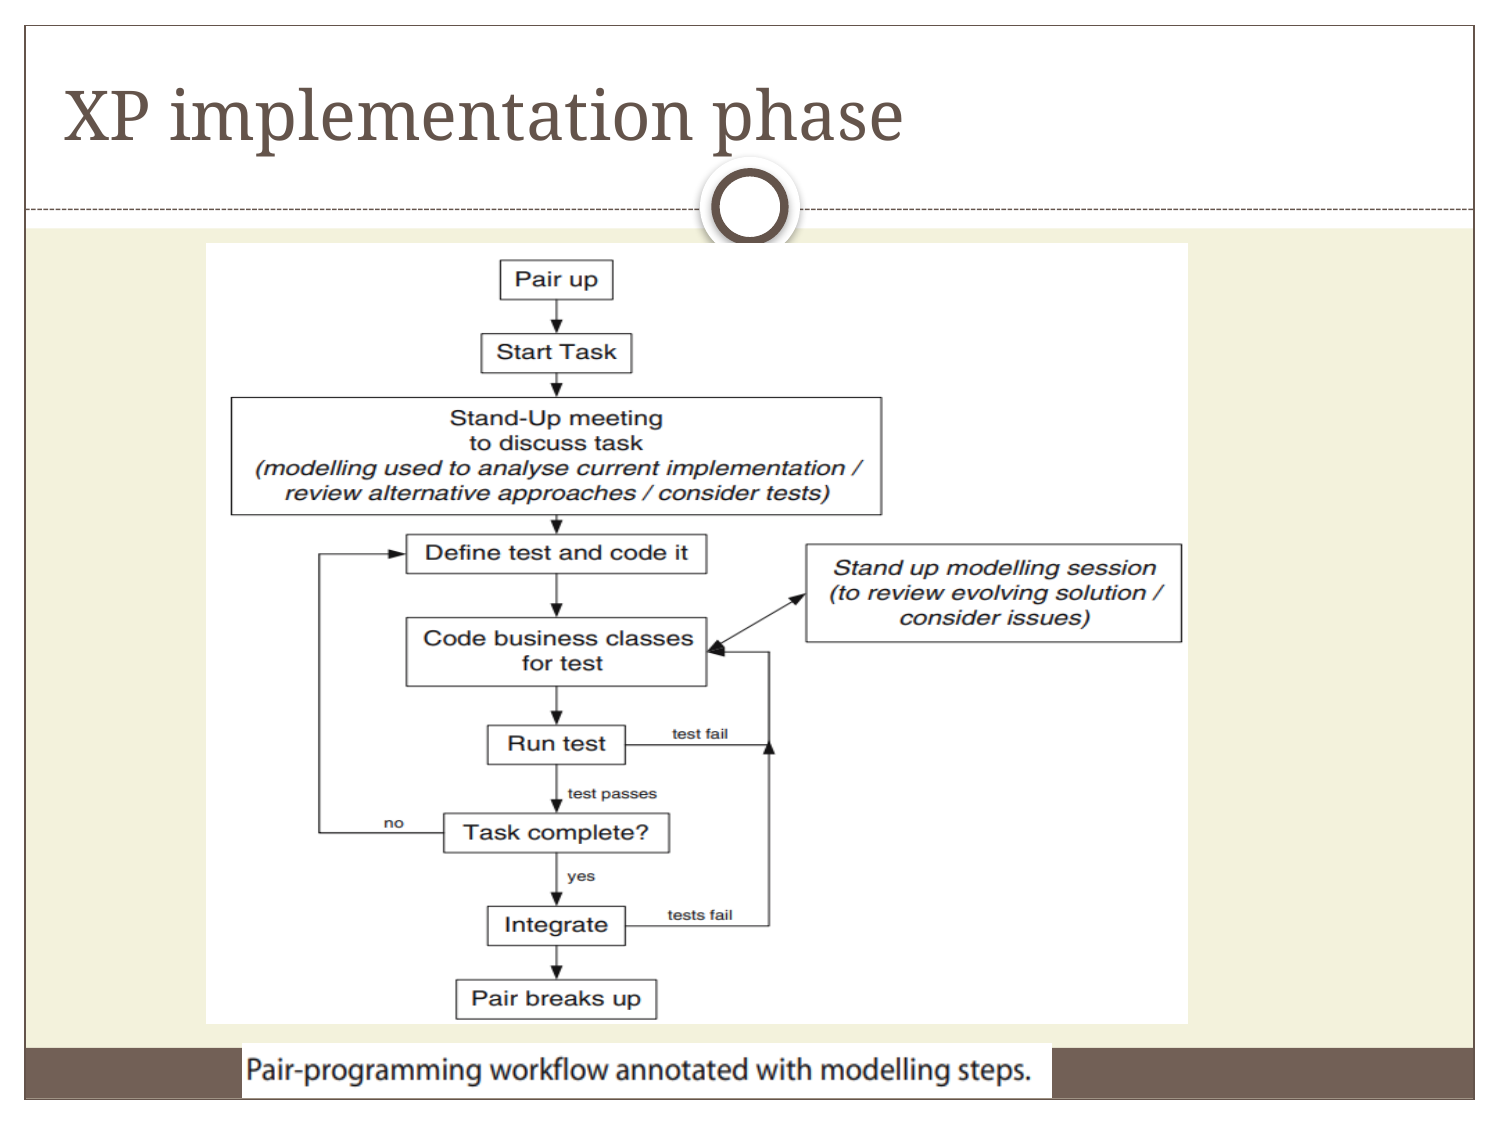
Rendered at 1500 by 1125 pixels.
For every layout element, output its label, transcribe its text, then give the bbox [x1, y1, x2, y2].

picture [241, 1043, 1052, 1098]
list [206, 243, 1188, 1024]
title XP implementation phase [49, 37, 1450, 162]
